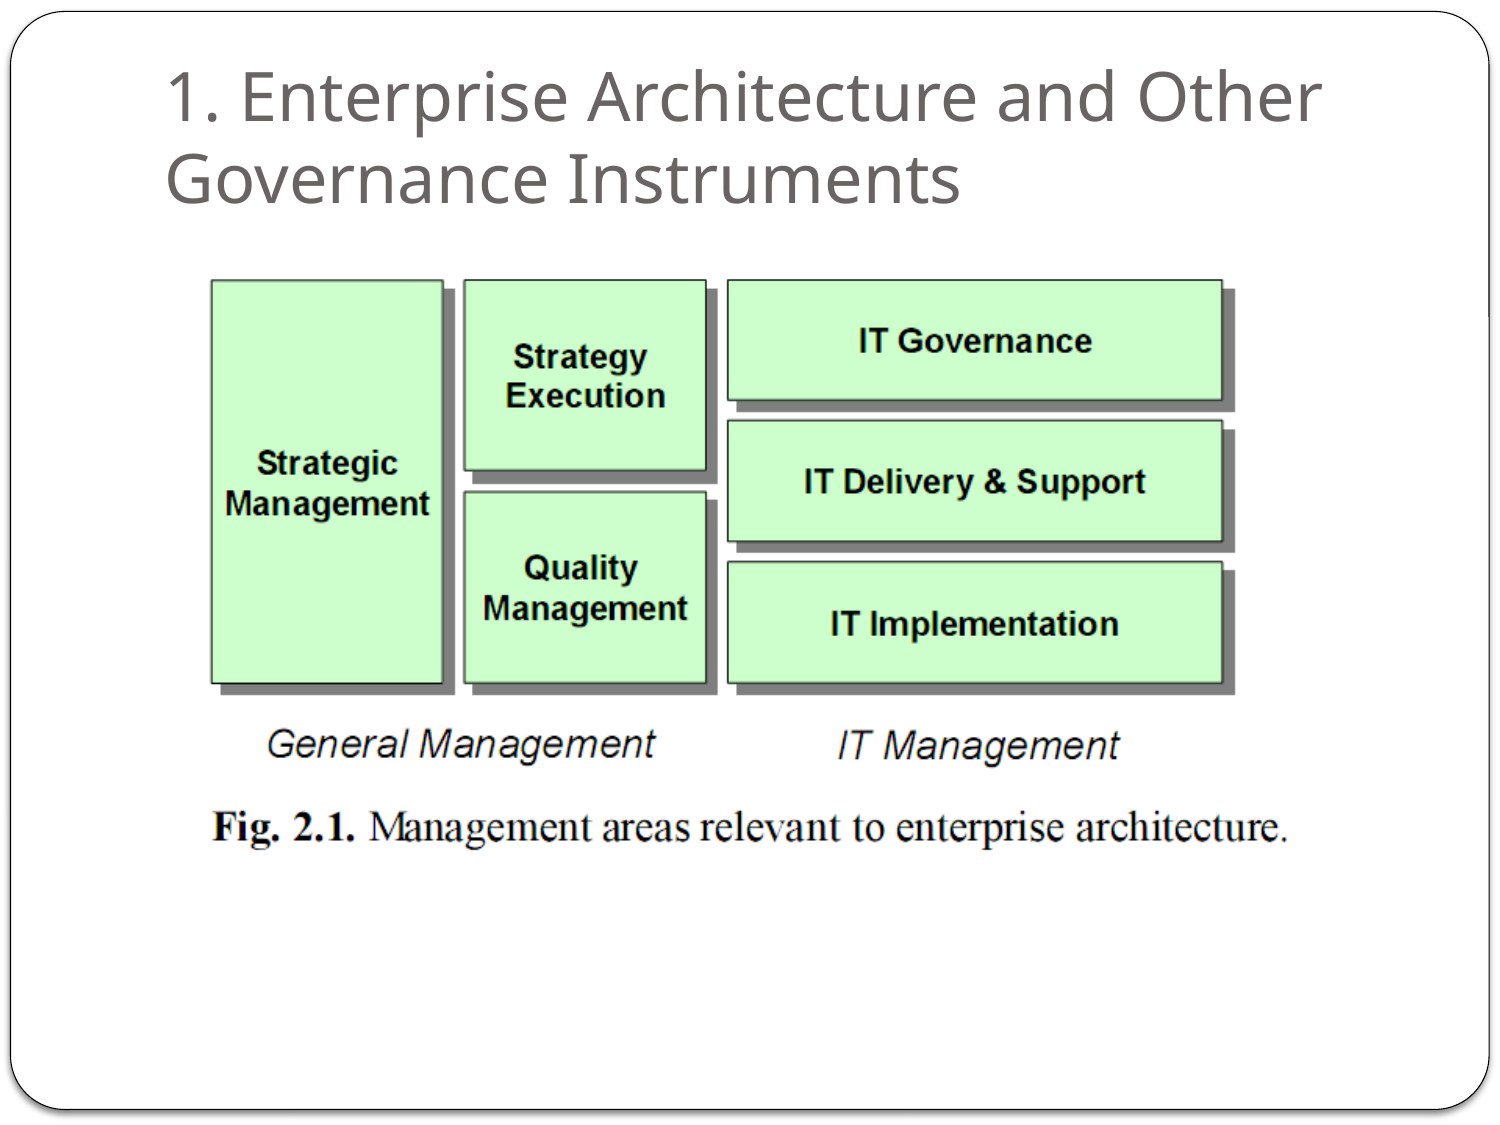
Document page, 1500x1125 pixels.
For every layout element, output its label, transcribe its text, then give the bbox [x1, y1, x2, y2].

title 1. Enterprise Architecture and Other Governance Instruments [150, 45, 1425, 233]
picture [138, 241, 1362, 883]
